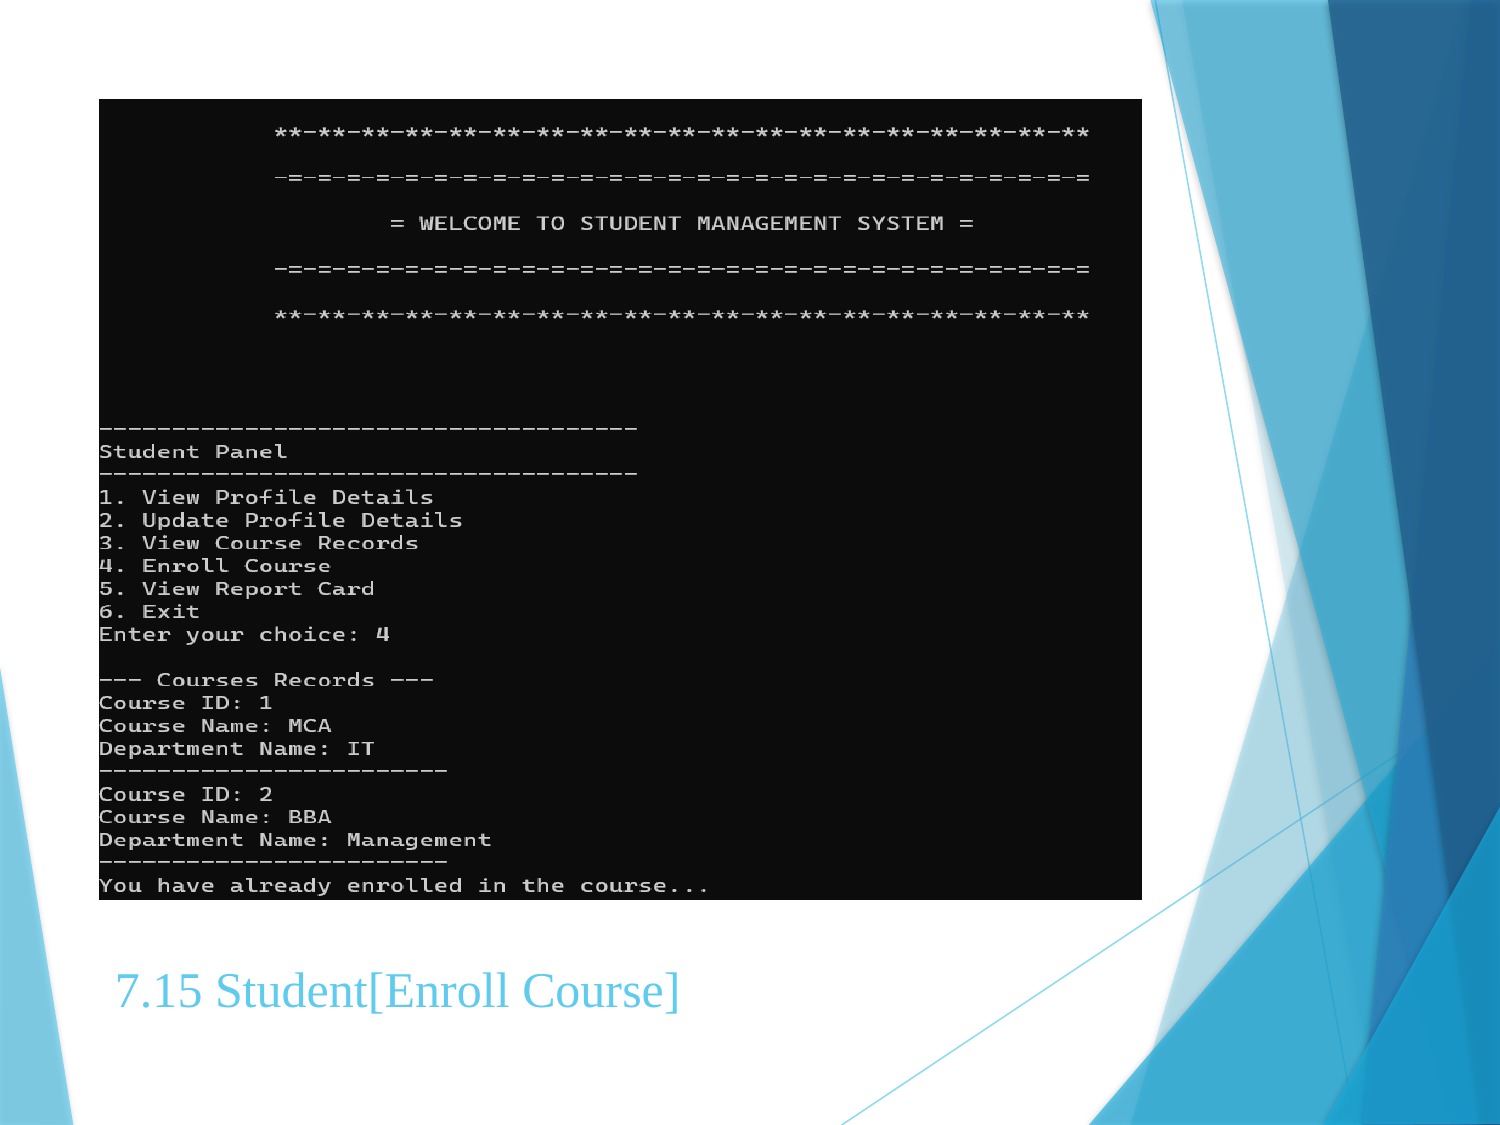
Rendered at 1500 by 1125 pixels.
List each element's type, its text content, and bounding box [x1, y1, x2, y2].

picture [99, 99, 1142, 901]
title 7.15 Student[Enroll Course] [99, 932, 1142, 1025]
